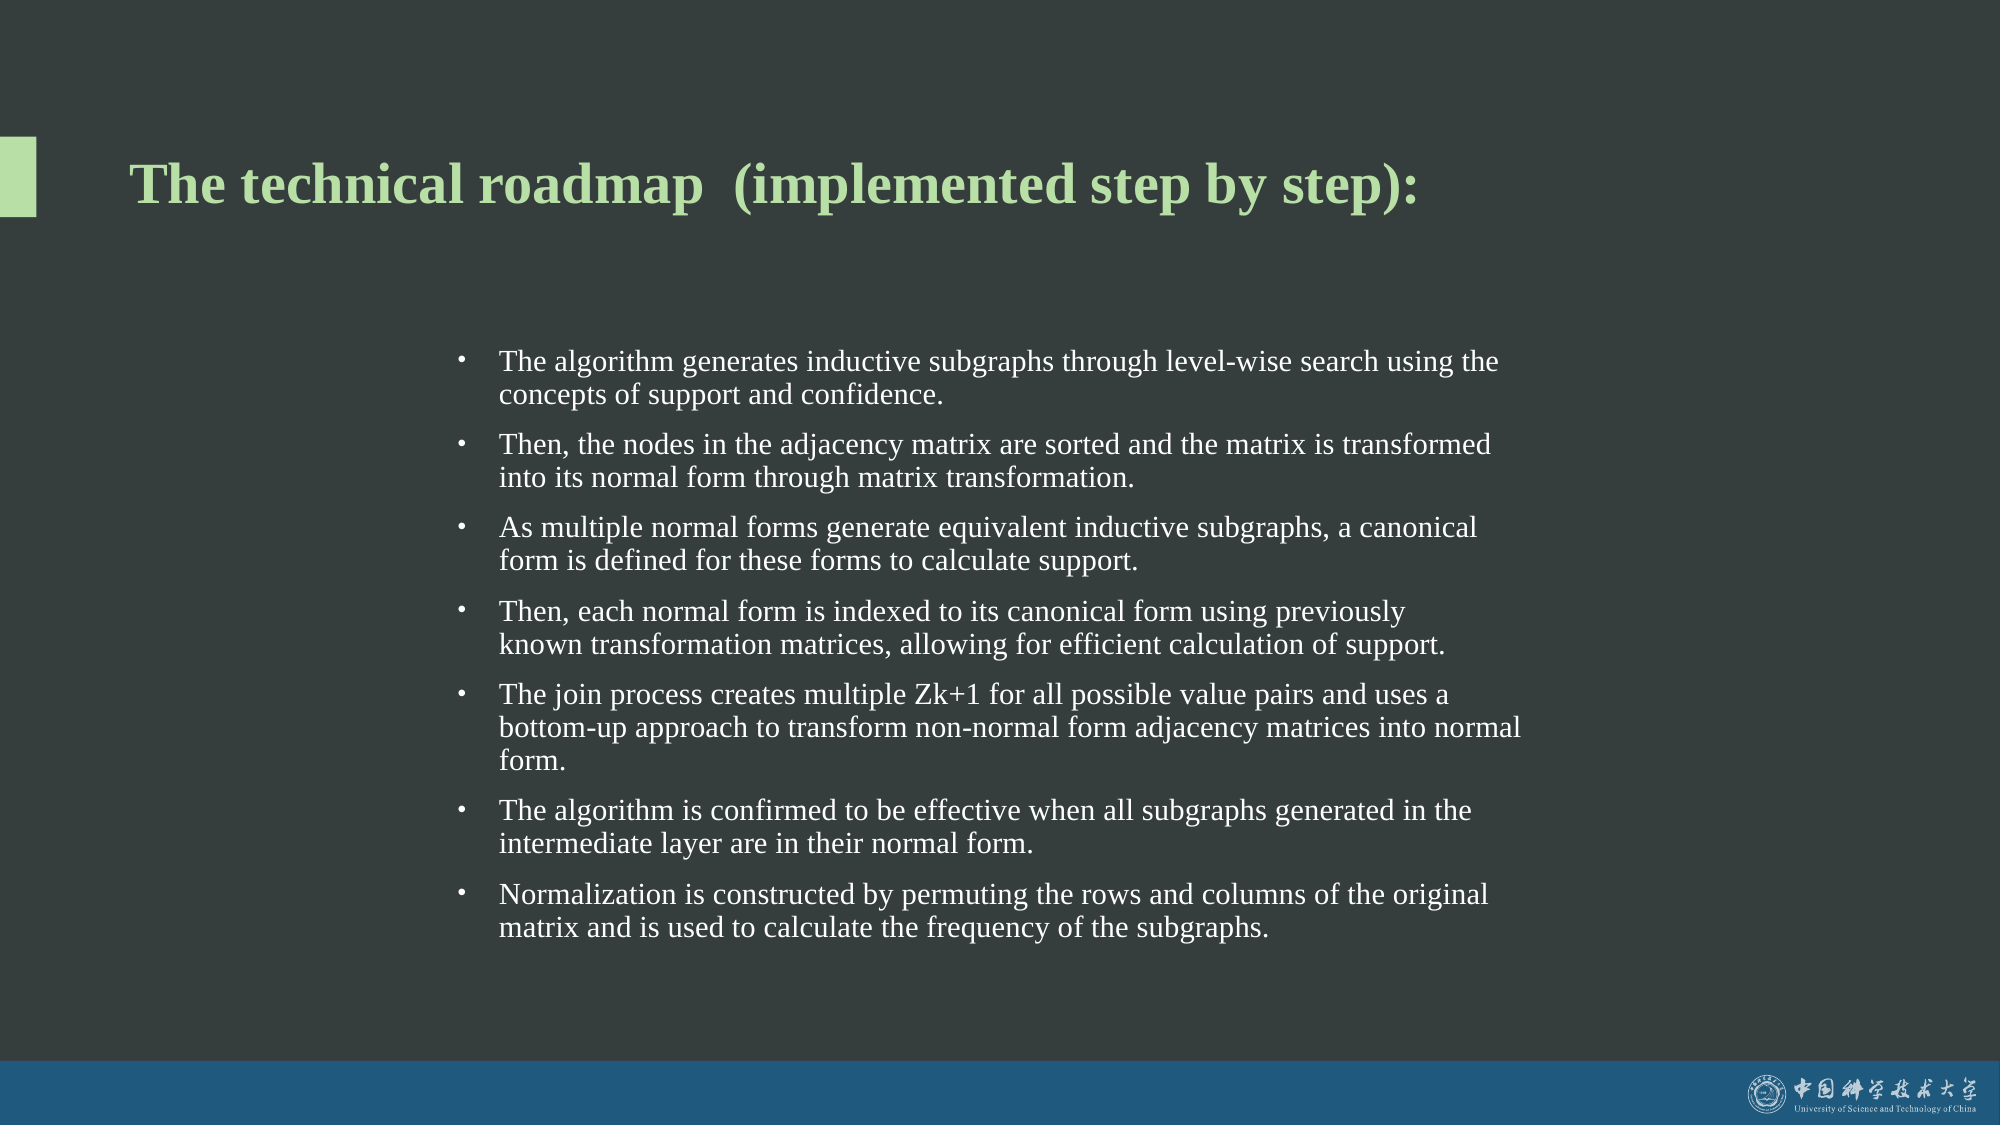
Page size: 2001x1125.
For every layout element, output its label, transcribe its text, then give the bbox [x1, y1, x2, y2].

list The algorithm generates inductive subgraphs through level-wise search using the concepts of support and confidence. Then, the nodes in the adjacency matrix are sorted and the matrix is transformed into its normal form through matrix transformation. As multiple normal forms generate equivalent inductive subgraphs, a canonical form is defined for these forms to calculate support. Then, each normal form is indexed to its canonical form using previously known transformation matrices, allowing for efficient calculation of support. The join process creates multiple Zk+1 for all possible value pairs and uses a bottom-up approach to transform non-normal form adjacency matrices into normal form. The algorithm is confirmed to be effective when all subgraphs generated in the intermediate layer are in their normal form. Normalization is constructed by permuting the rows and columns of the original matrix and is used to calculate the frequency of the subgraphs. [376, 279, 1557, 952]
title The technical roadmap (implemented step by step): [114, 76, 1886, 224]
